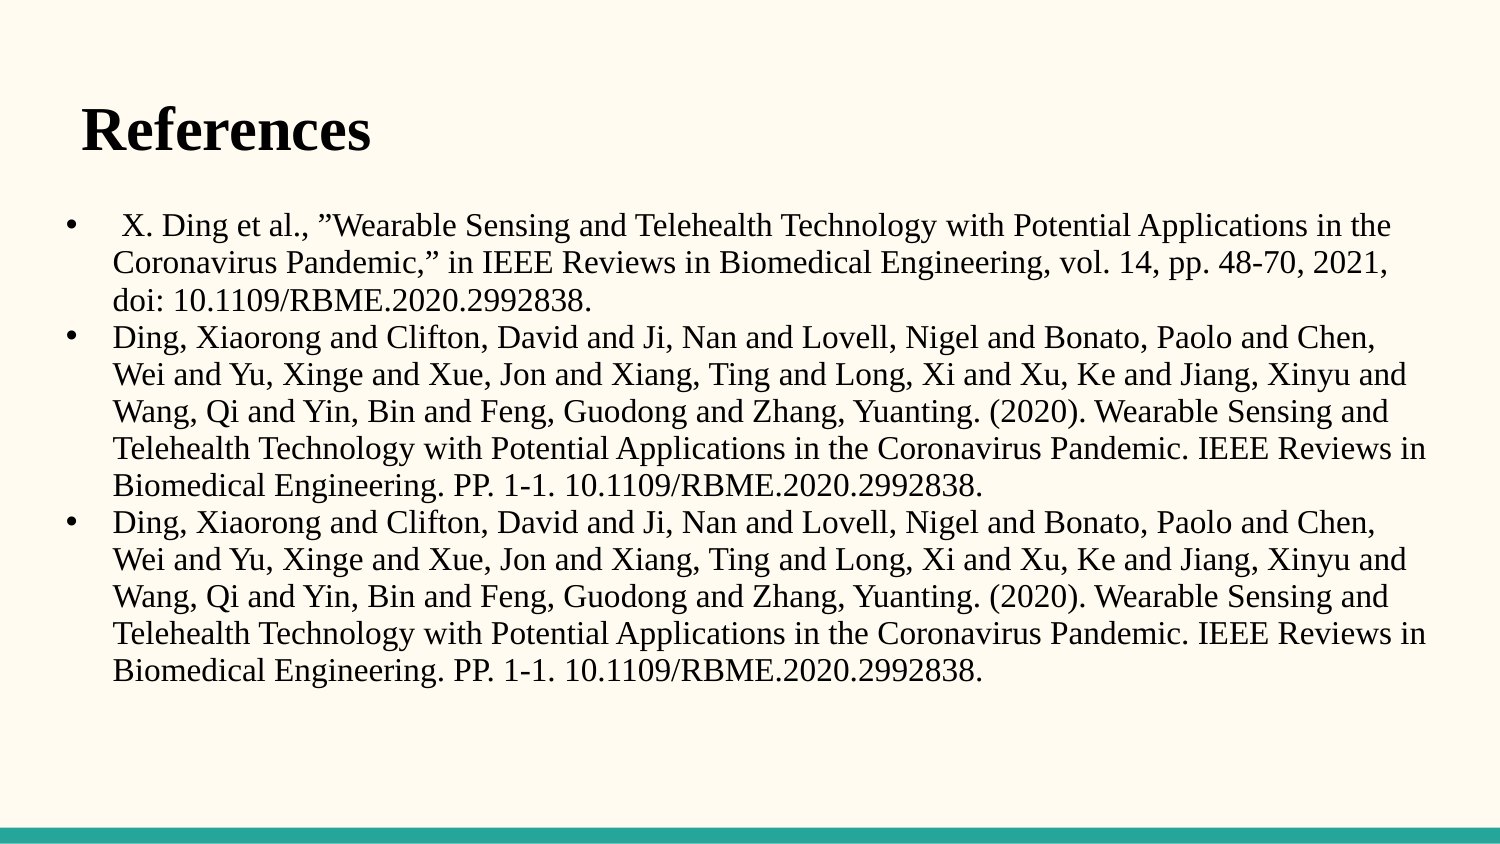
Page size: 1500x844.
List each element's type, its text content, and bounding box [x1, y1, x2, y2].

text_box References [51, 72, 1449, 174]
text_box X. Ding et al., ”Wearable Sensing and Telehealth Technology with Potential Applications in the Coronavirus Pandemic,” in IEEE Reviews in Biomedical Engineering, vol. 14, pp. 48-70, 2021, doi: 10.1109/RBME.2020.2992838. Ding, Xiaorong and Clifton, David and Ji, Nan and Lovell, Nigel and Bonato, Paolo and Chen, Wei and Yu, Xinge and Xue, Jon and Xiang, Ting and Long, Xi and Xu, Ke and Jiang, Xinyu and Wang, Qi and Yin, Bin and Feng, Guodong and Zhang, Yuanting. (2020). Wearable Sensing and Telehealth Technology with Potential Applications in the Coronavirus Pandemic. IEEE Reviews in Biomedical Engineering. PP. 1-1. 10.1109/RBME.2020.2992838. Ding, Xiaorong and Clifton, David and Ji, Nan and Lovell, Nigel and Bonato, Paolo and Chen, Wei and Yu, Xinge and Xue, Jon and Xiang, Ting and Long, Xi and Xu, Ke and Jiang, Xinyu and Wang, Qi and Yin, Bin and Feng, Guodong and Zhang, Yuanting. (2020). Wearable Sensing and Telehealth Technology with Potential Applications in the Coronavirus Pandemic. IEEE Reviews in Biomedical Engineering. PP. 1-1. 10.1109/RBME.2020.2992838. [51, 192, 1449, 750]
